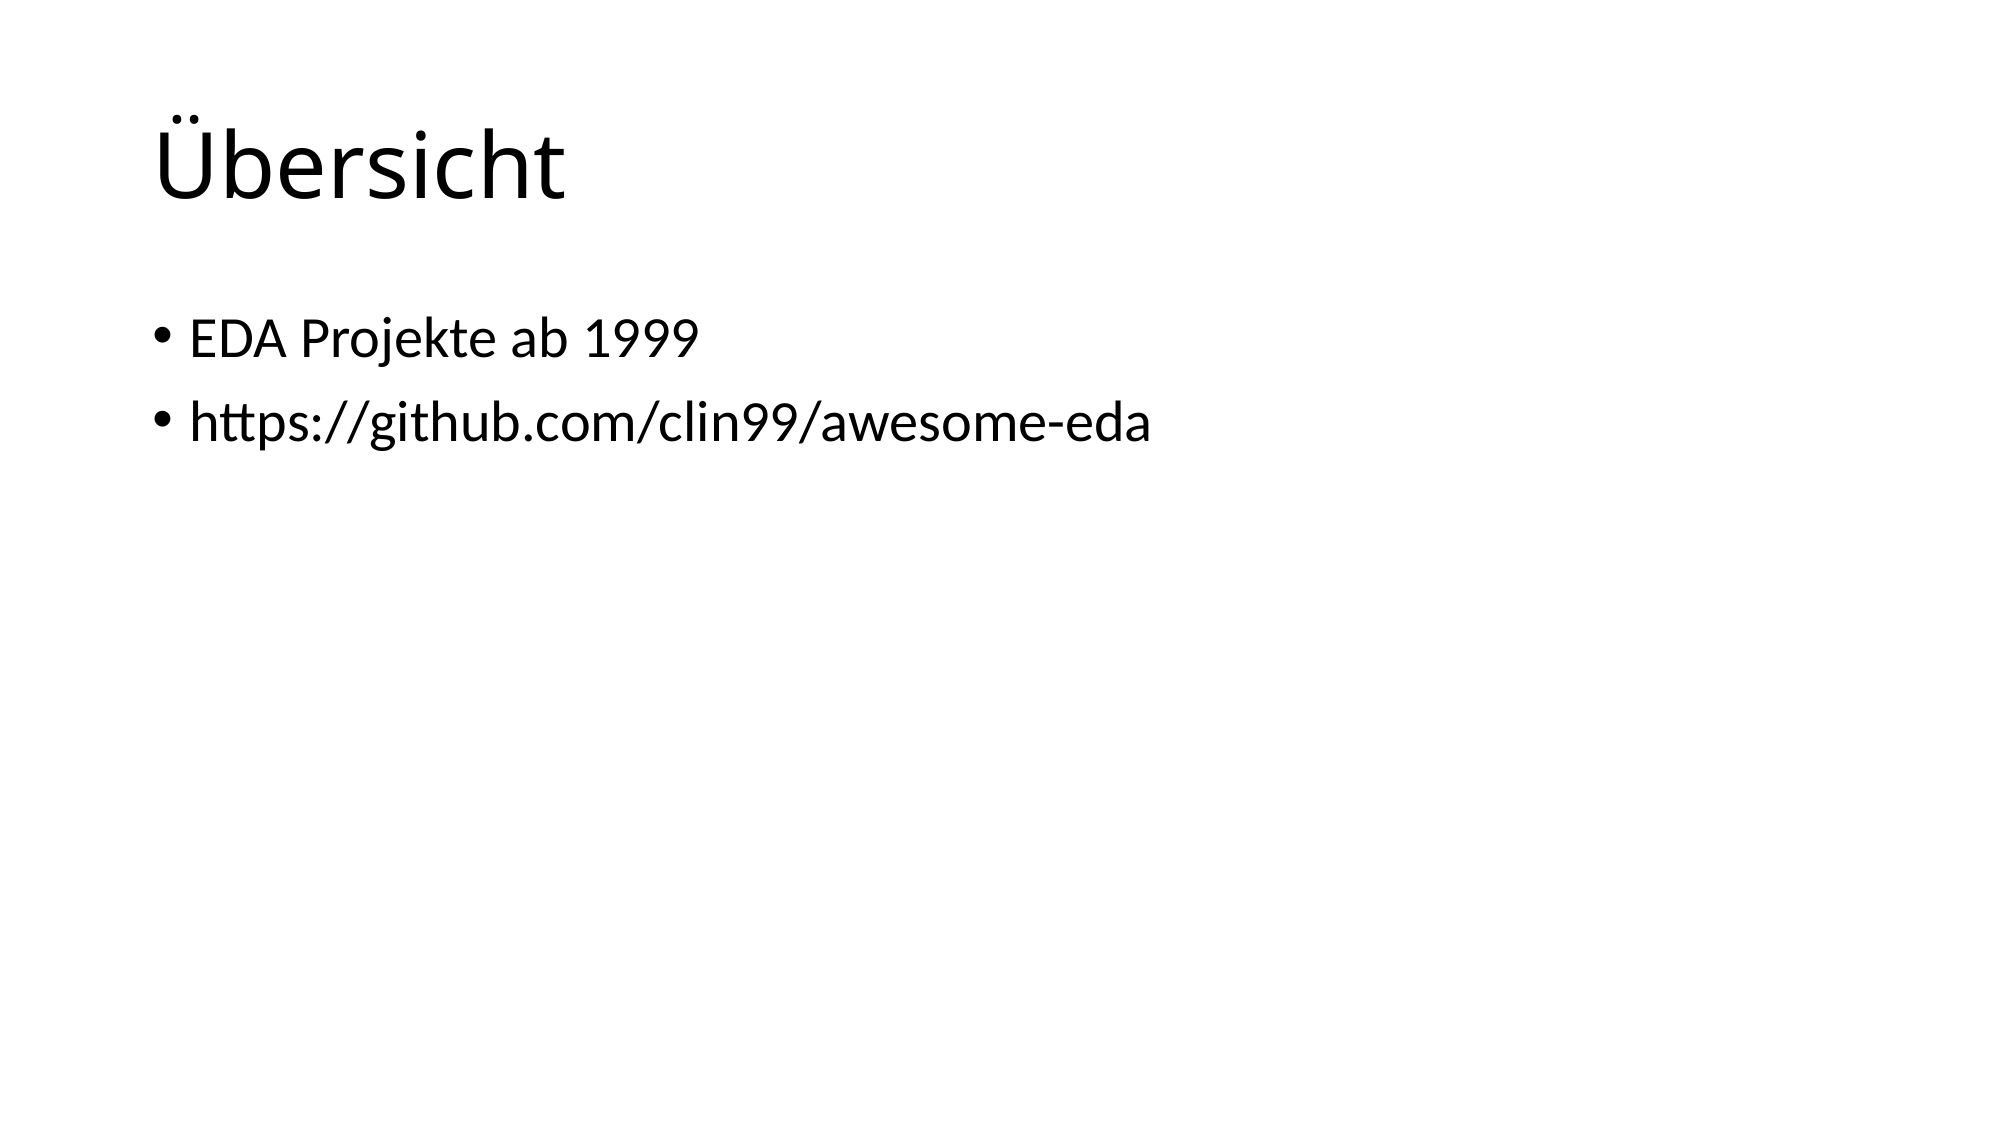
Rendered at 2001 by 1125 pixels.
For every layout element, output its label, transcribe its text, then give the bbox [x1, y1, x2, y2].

title Übersicht [137, 59, 1863, 278]
list EDA Projekte ab 1999 https://github.com/clin99/awesome-eda [137, 299, 1863, 1014]
